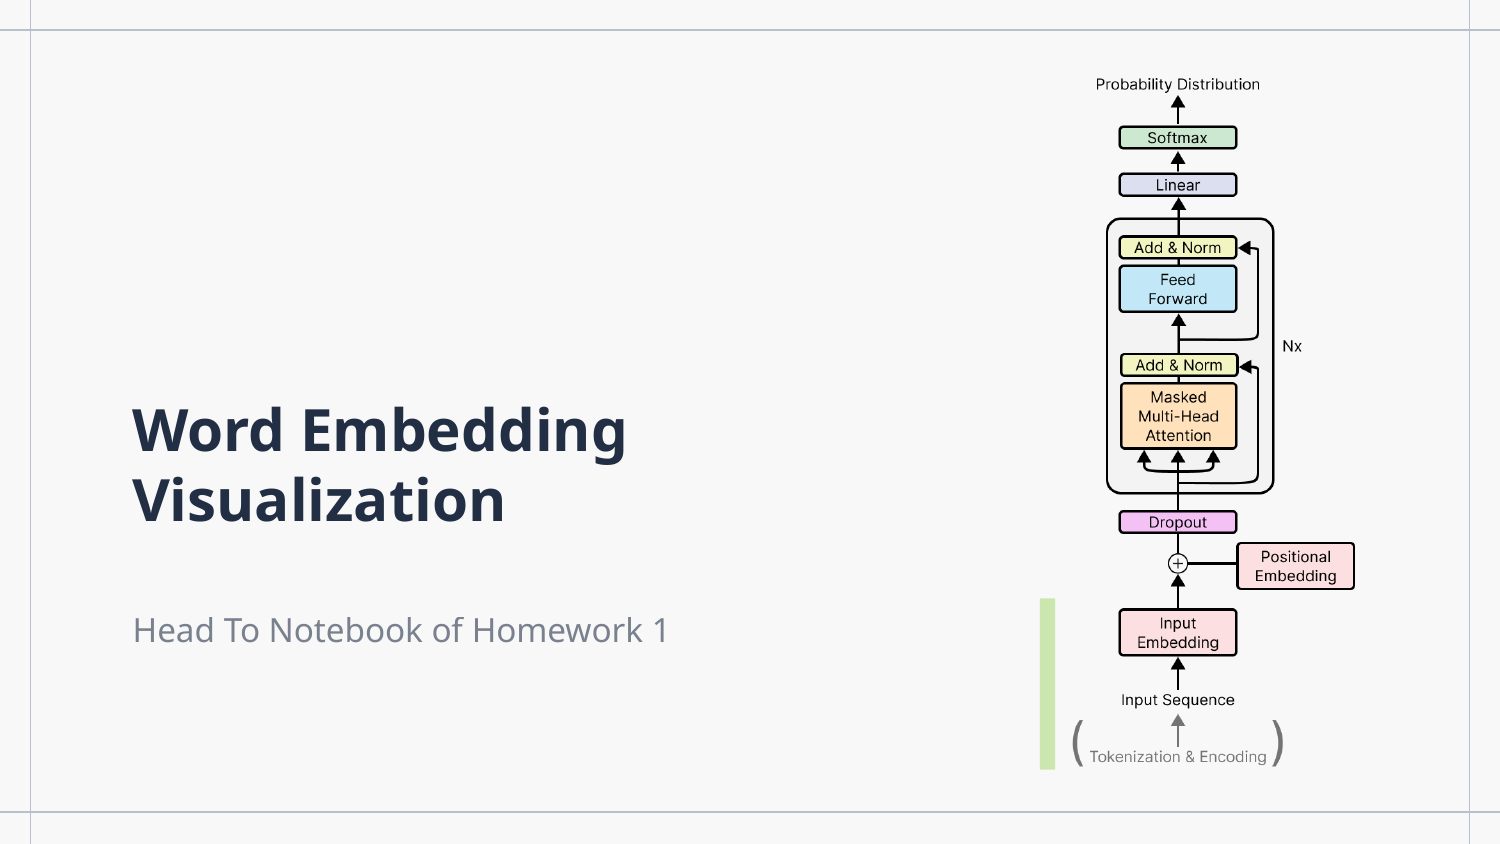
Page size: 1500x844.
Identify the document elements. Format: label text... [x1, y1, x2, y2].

picture [1066, 73, 1355, 770]
text_box Head To Notebook of Homework 1 [94, 594, 1061, 665]
title Word Embedding Visualization [117, 378, 863, 594]
text_box [1038, 596, 1057, 772]
